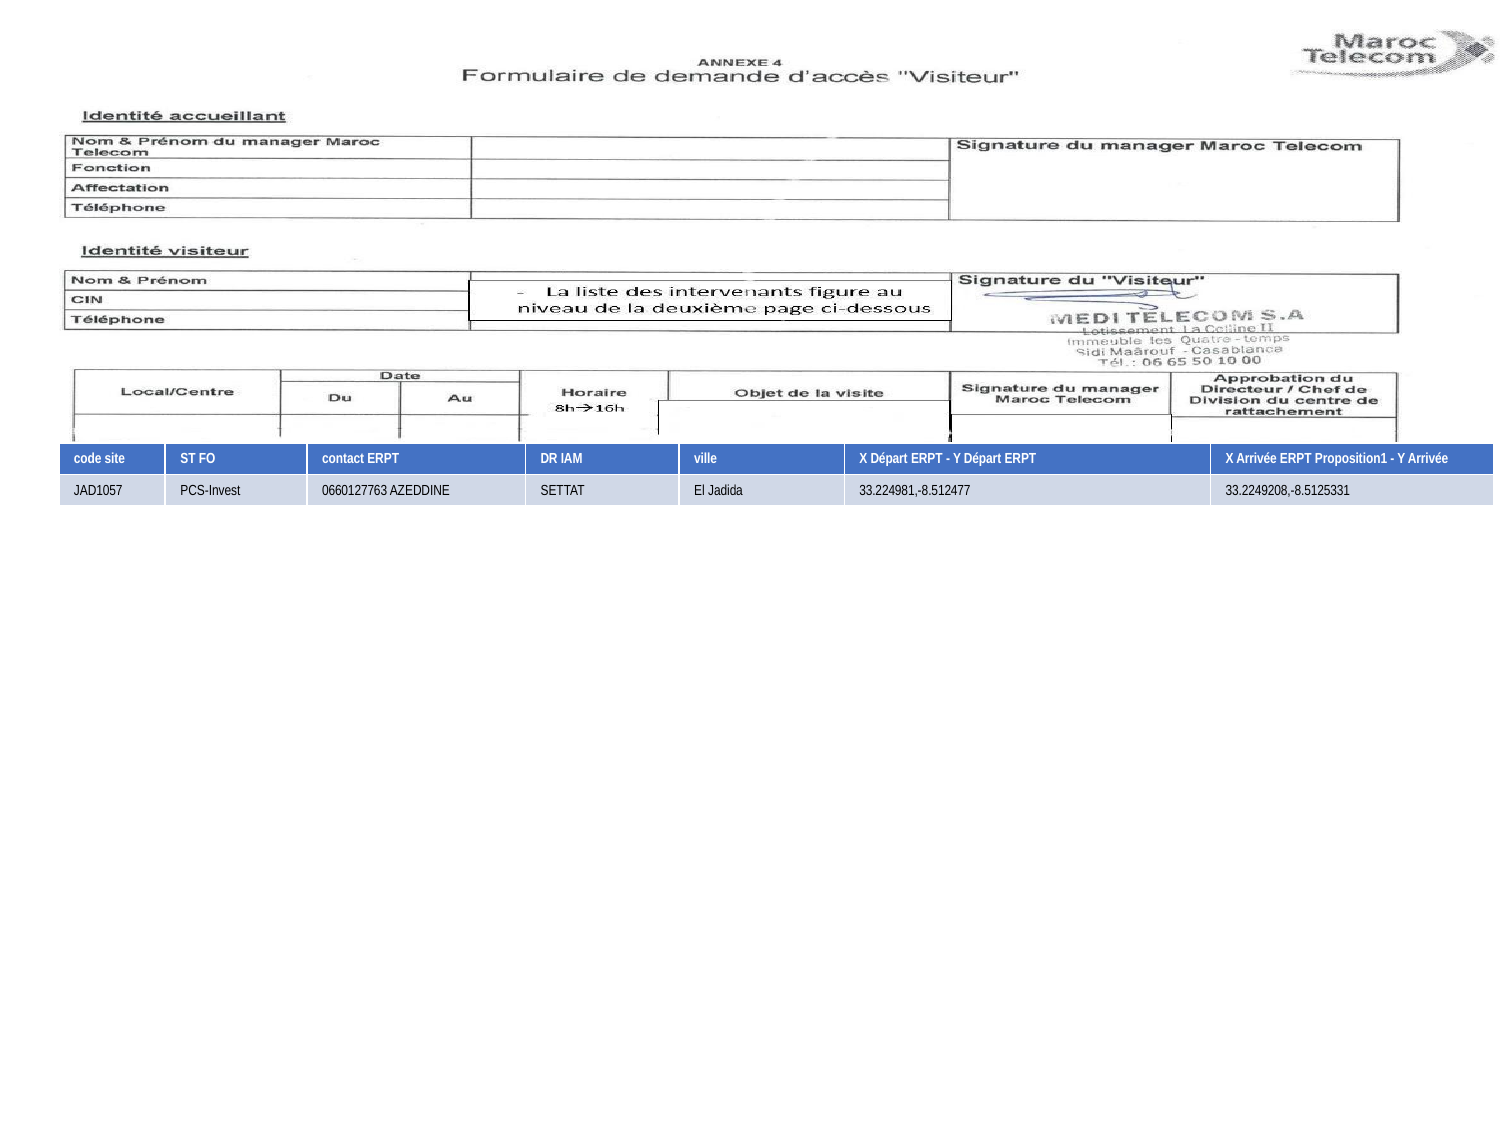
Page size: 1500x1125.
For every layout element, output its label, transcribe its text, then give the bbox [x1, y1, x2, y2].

table_cell 0660127763 AZEDDINE [308, 475, 525, 505]
table_cell SETTAT [526, 475, 678, 505]
table_header code site [60, 452, 164, 474]
table_header DR IAM [526, 452, 678, 474]
table_cell El Jadida [680, 475, 844, 505]
table_header ville [680, 452, 844, 474]
table_header ST FO [166, 452, 306, 474]
table_cell PCS-Invest [166, 475, 306, 505]
table_header X Départ ERPT - Y Départ ERPT [845, 452, 1210, 474]
table_cell 33.2249208,-8.5125331 [1211, 475, 1493, 505]
table_cell JAD1057 [60, 475, 164, 505]
table_header X Arrivée ERPT Proposition1 - Y Arrivée [1211, 452, 1493, 474]
table_cell 33.224981,-8.512477 [845, 475, 1210, 505]
table_header contact ERPT [308, 452, 525, 474]
picture [58, 29, 1500, 444]
